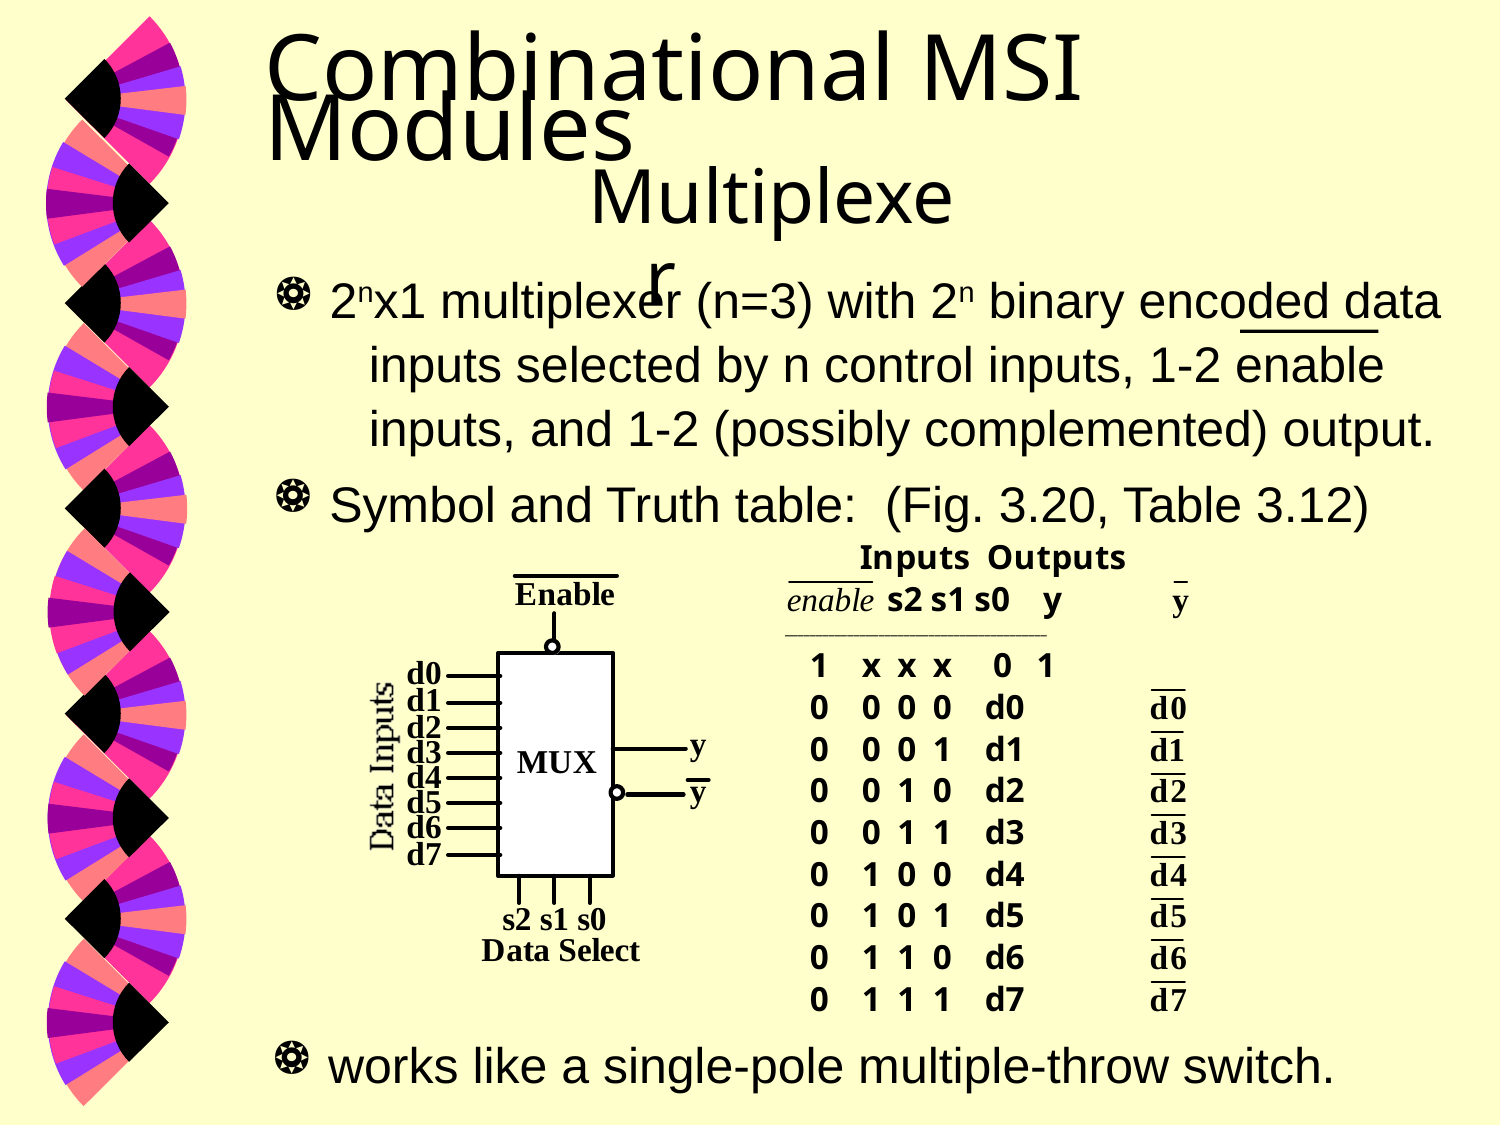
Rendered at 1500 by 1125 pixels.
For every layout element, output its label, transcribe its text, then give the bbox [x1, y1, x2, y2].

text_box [255, 267, 1467, 470]
title Combinational MSI Modules [248, 23, 1364, 202]
text_box Symbol and Truth table: (Fig. 3.20, Table 3.12) [255, 476, 1429, 540]
text_box works like a single-pole multiple-throw switch. [254, 1037, 1366, 1101]
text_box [360, 565, 716, 972]
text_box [767, 535, 1329, 1051]
list Multiplexer [573, 150, 981, 248]
